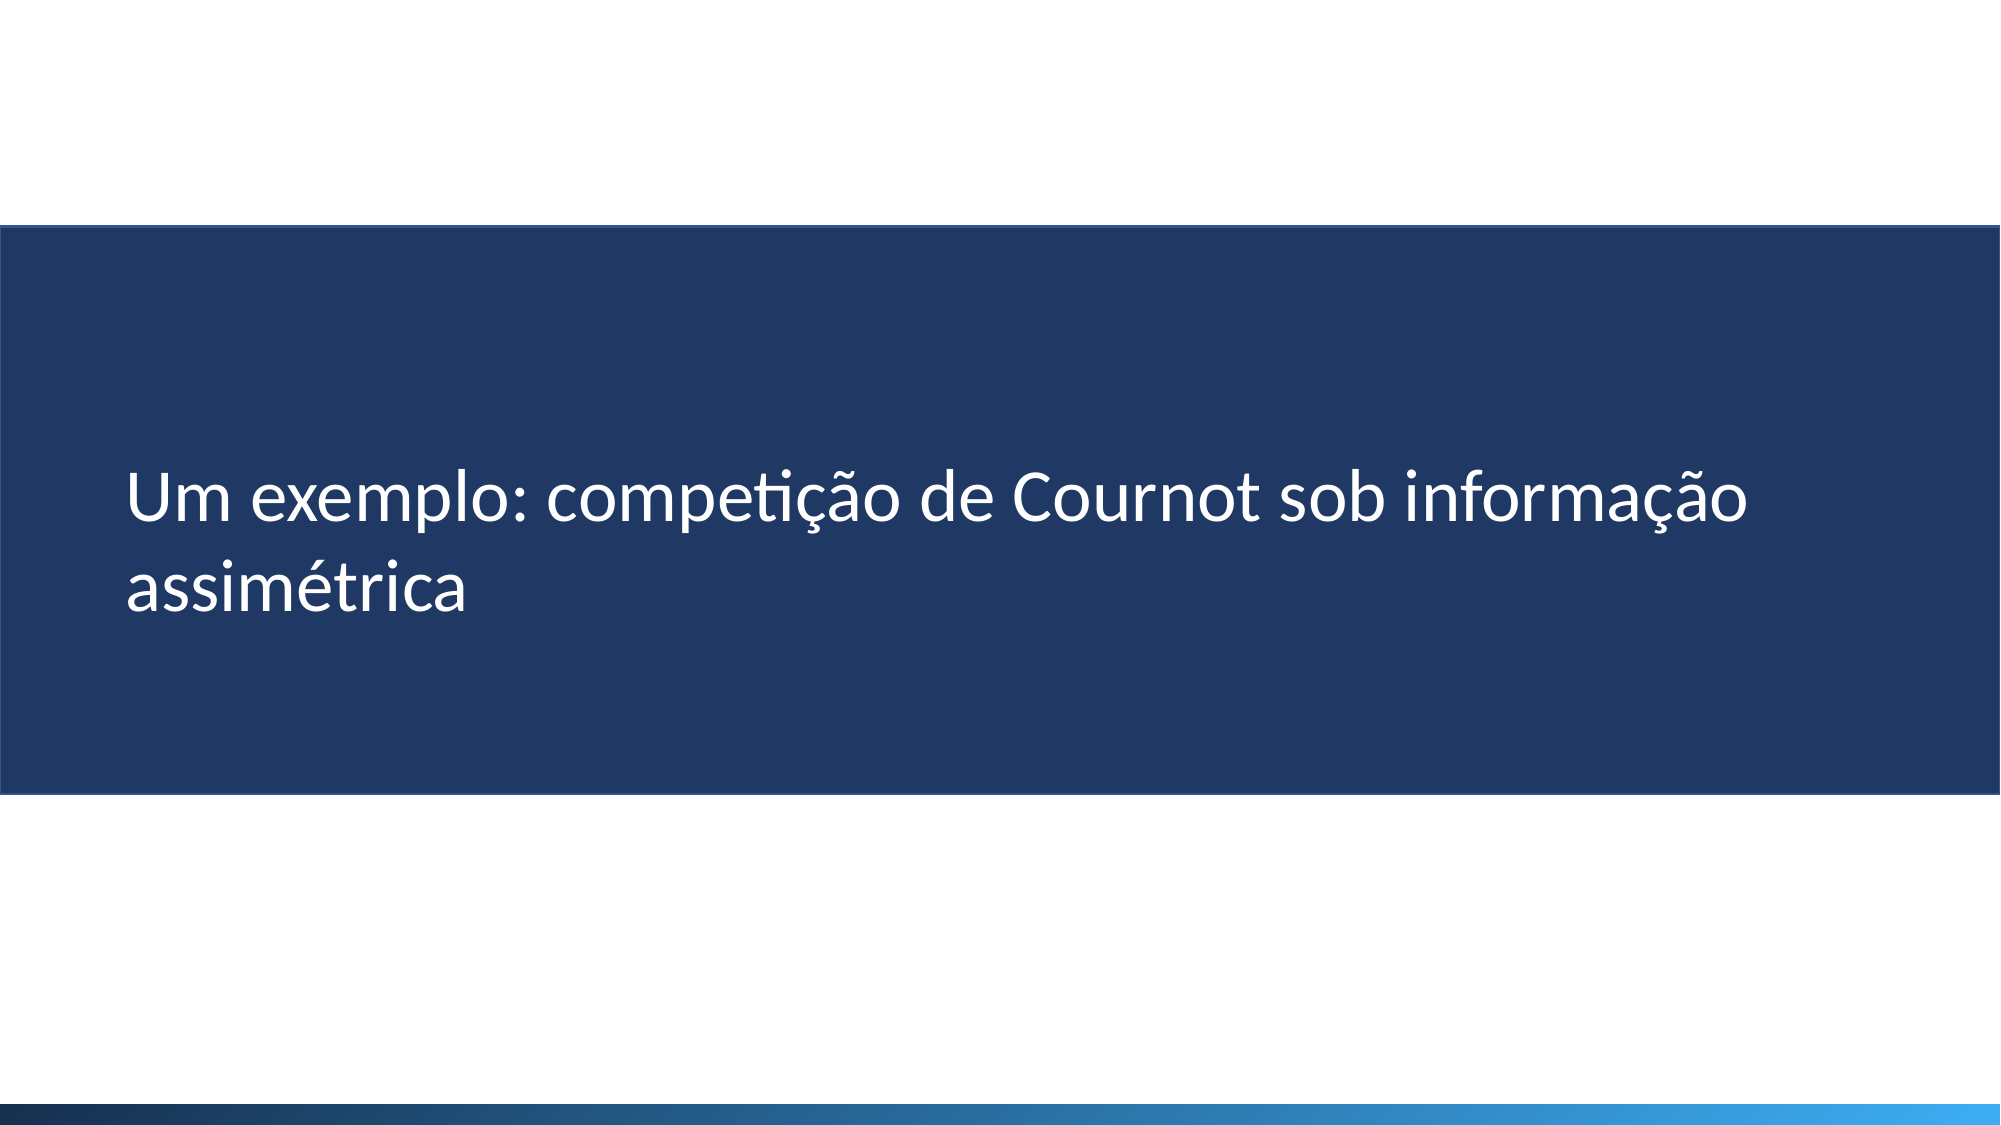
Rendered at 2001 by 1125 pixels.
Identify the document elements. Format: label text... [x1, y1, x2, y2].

text_box [0, 225, 2000, 795]
text_box Um exemplo: competição de Cournot sob informação assimétrica [110, 439, 1890, 732]
